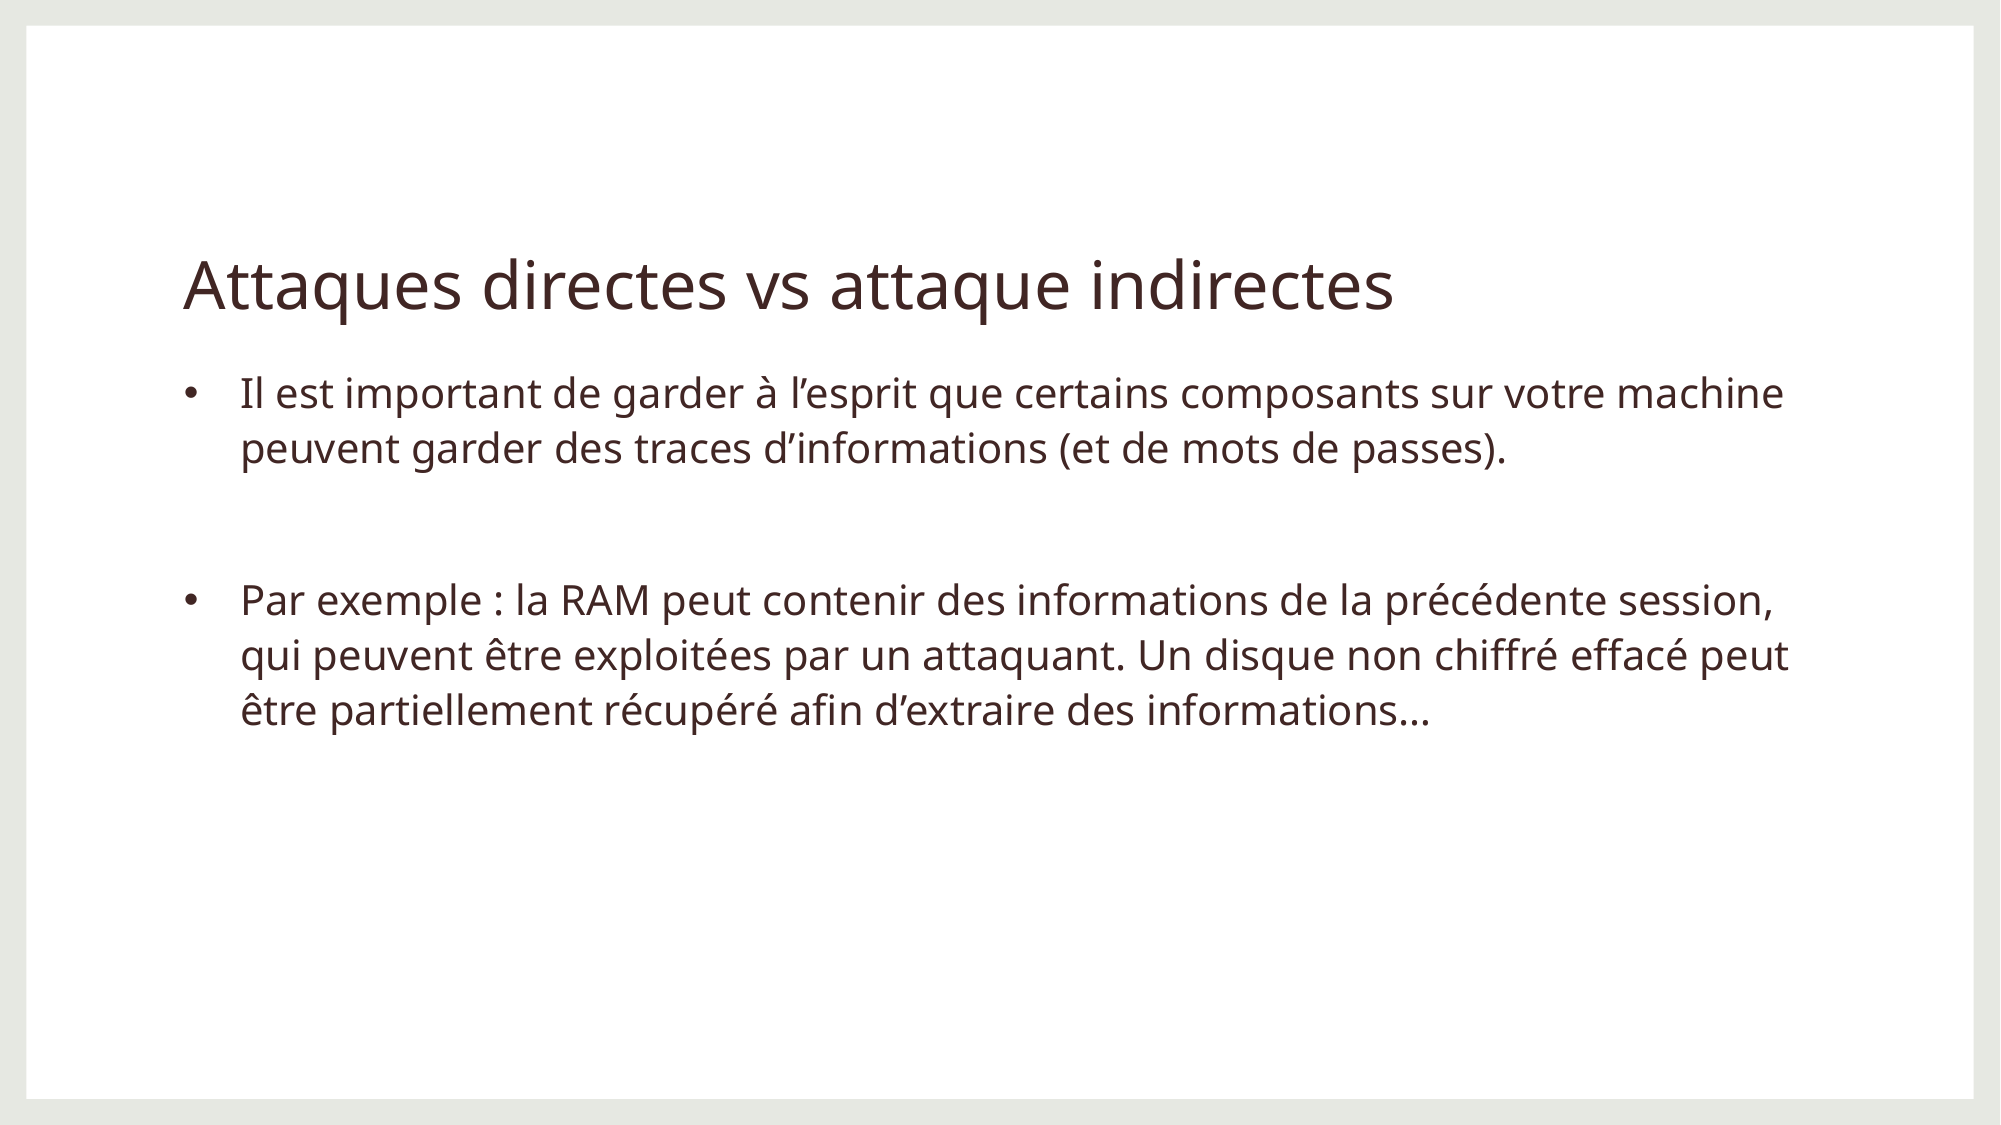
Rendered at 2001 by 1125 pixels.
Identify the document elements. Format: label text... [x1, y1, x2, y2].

title Attaques directes vs attaque indirectes [168, 118, 1832, 331]
list Il est important de garder à l’esprit que certains composants sur votre machine peuvent garder des traces d’informations (et de mots de passes). Par exemple : la RAM peut contenir des informations de la précédente session, qui peuvent être exploitées par un attaquant. Un disque non chiffré effacé peut être partiellement récupéré afin d’extraire des informations… [168, 354, 1832, 1006]
